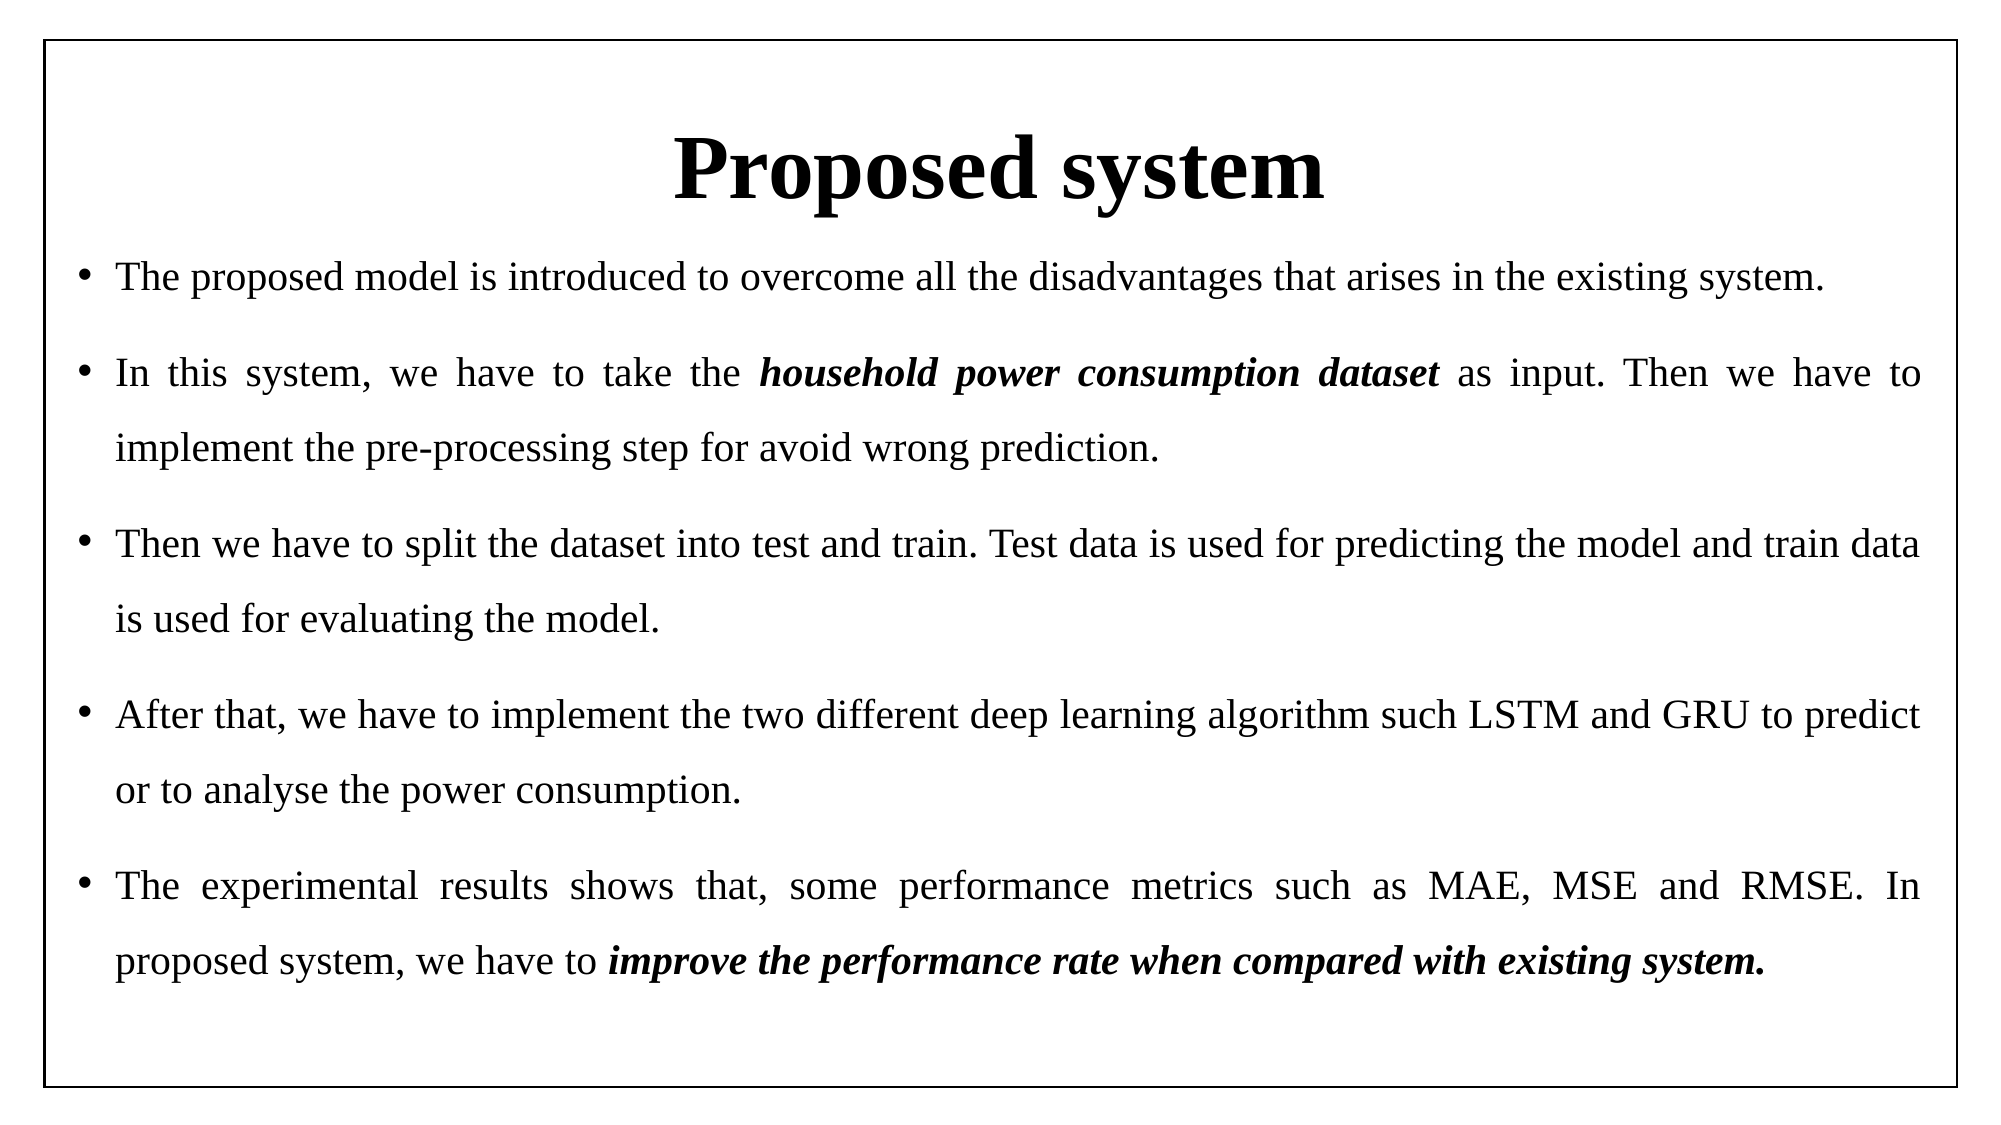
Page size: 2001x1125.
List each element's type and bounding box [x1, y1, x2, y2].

text_box [43, 39, 1958, 1088]
